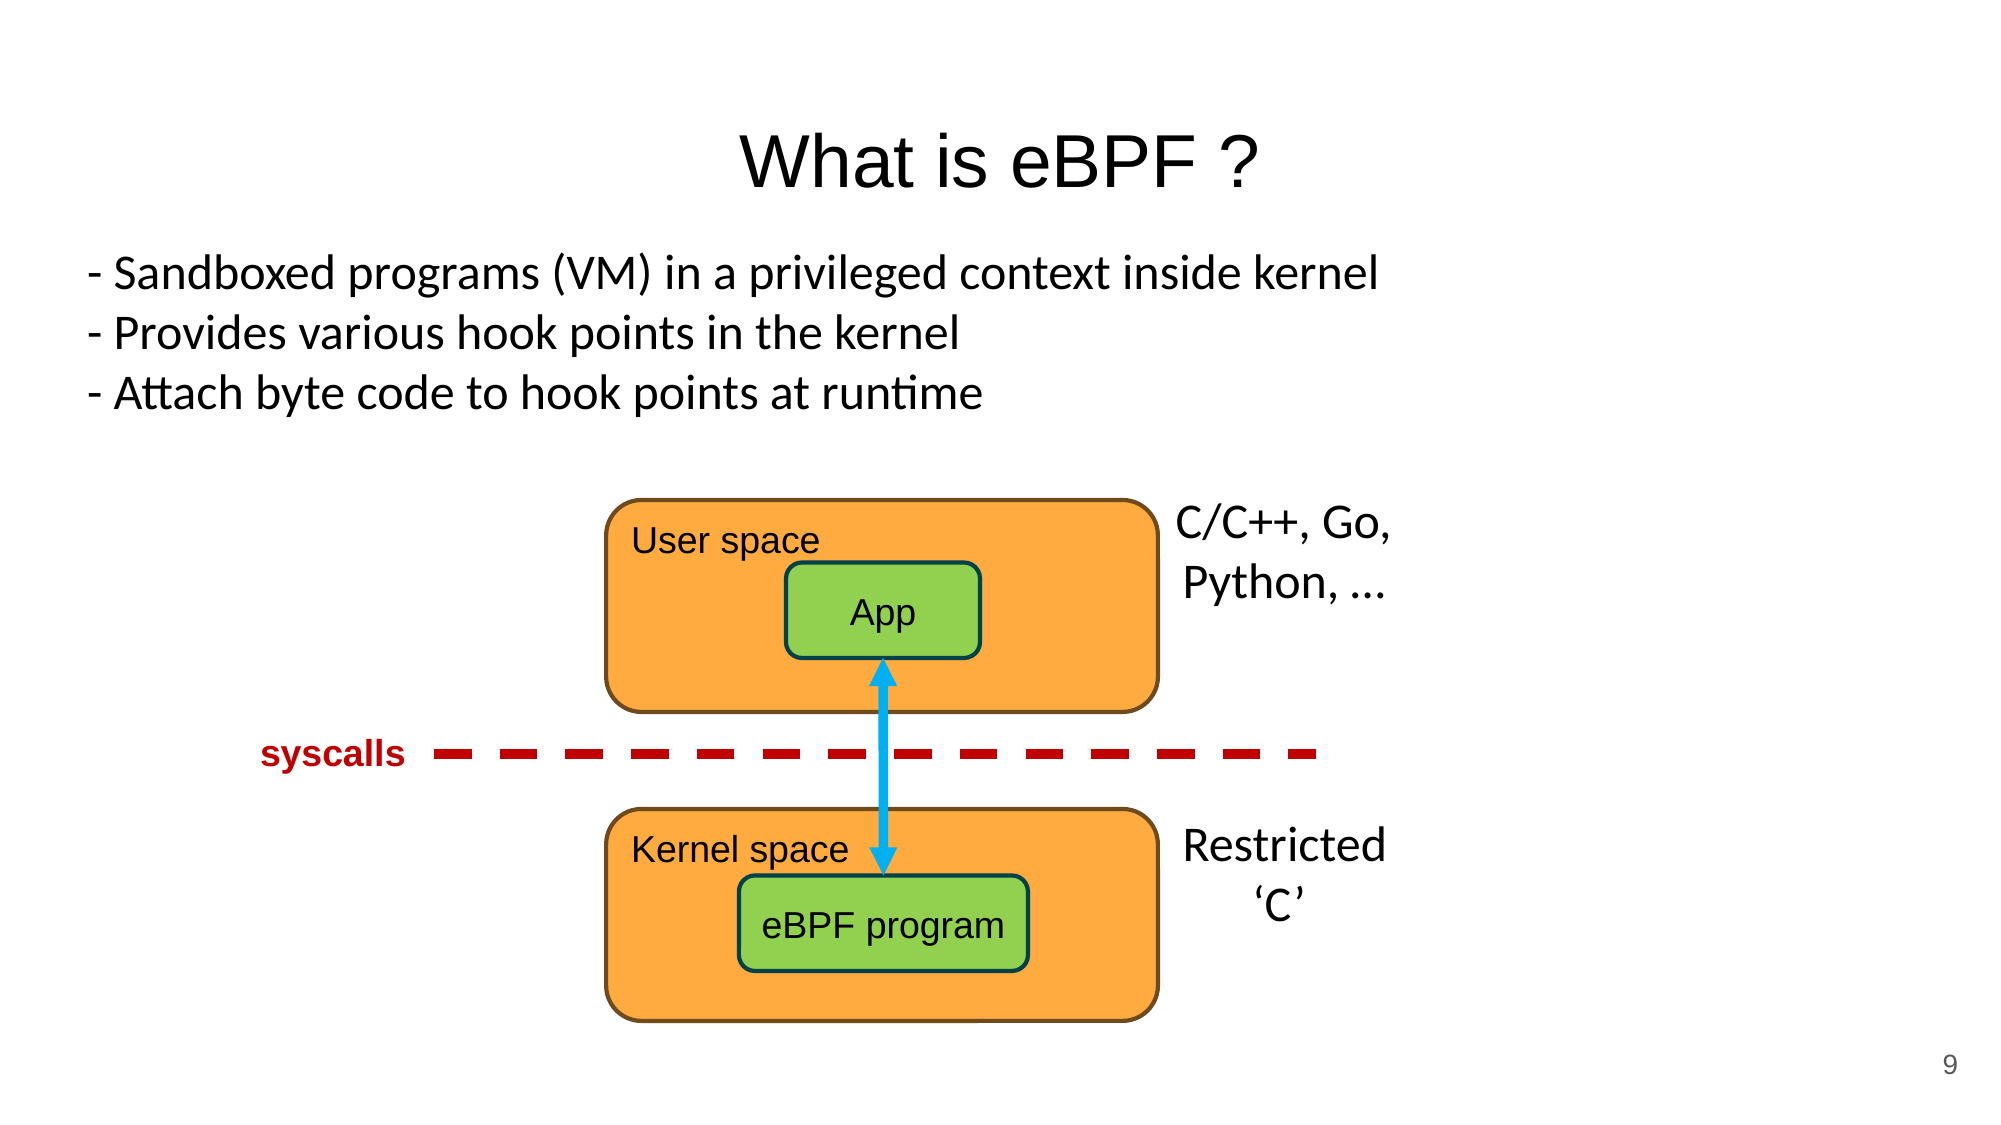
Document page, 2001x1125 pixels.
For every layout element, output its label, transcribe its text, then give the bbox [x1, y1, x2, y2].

text_box User space [604, 497, 1161, 715]
slide_number 9 [1853, 1019, 1974, 1106]
title What is eBPF ? [68, 97, 1932, 223]
text_box C/C++, Go, Python, … [1157, 506, 1411, 589]
text_box eBPF program [736, 873, 1031, 974]
text_box syscalls [205, 710, 460, 792]
text_box Restricted ‘C’ [1158, 830, 1412, 912]
text_box Kernel space [604, 806, 1161, 1024]
text_box - Sandboxed programs (VM) in a privileged context inside kernel - Provides various hook points in the kernel - Attach byte code to hook points at runtime [72, 231, 1961, 427]
text_box App [783, 560, 983, 661]
